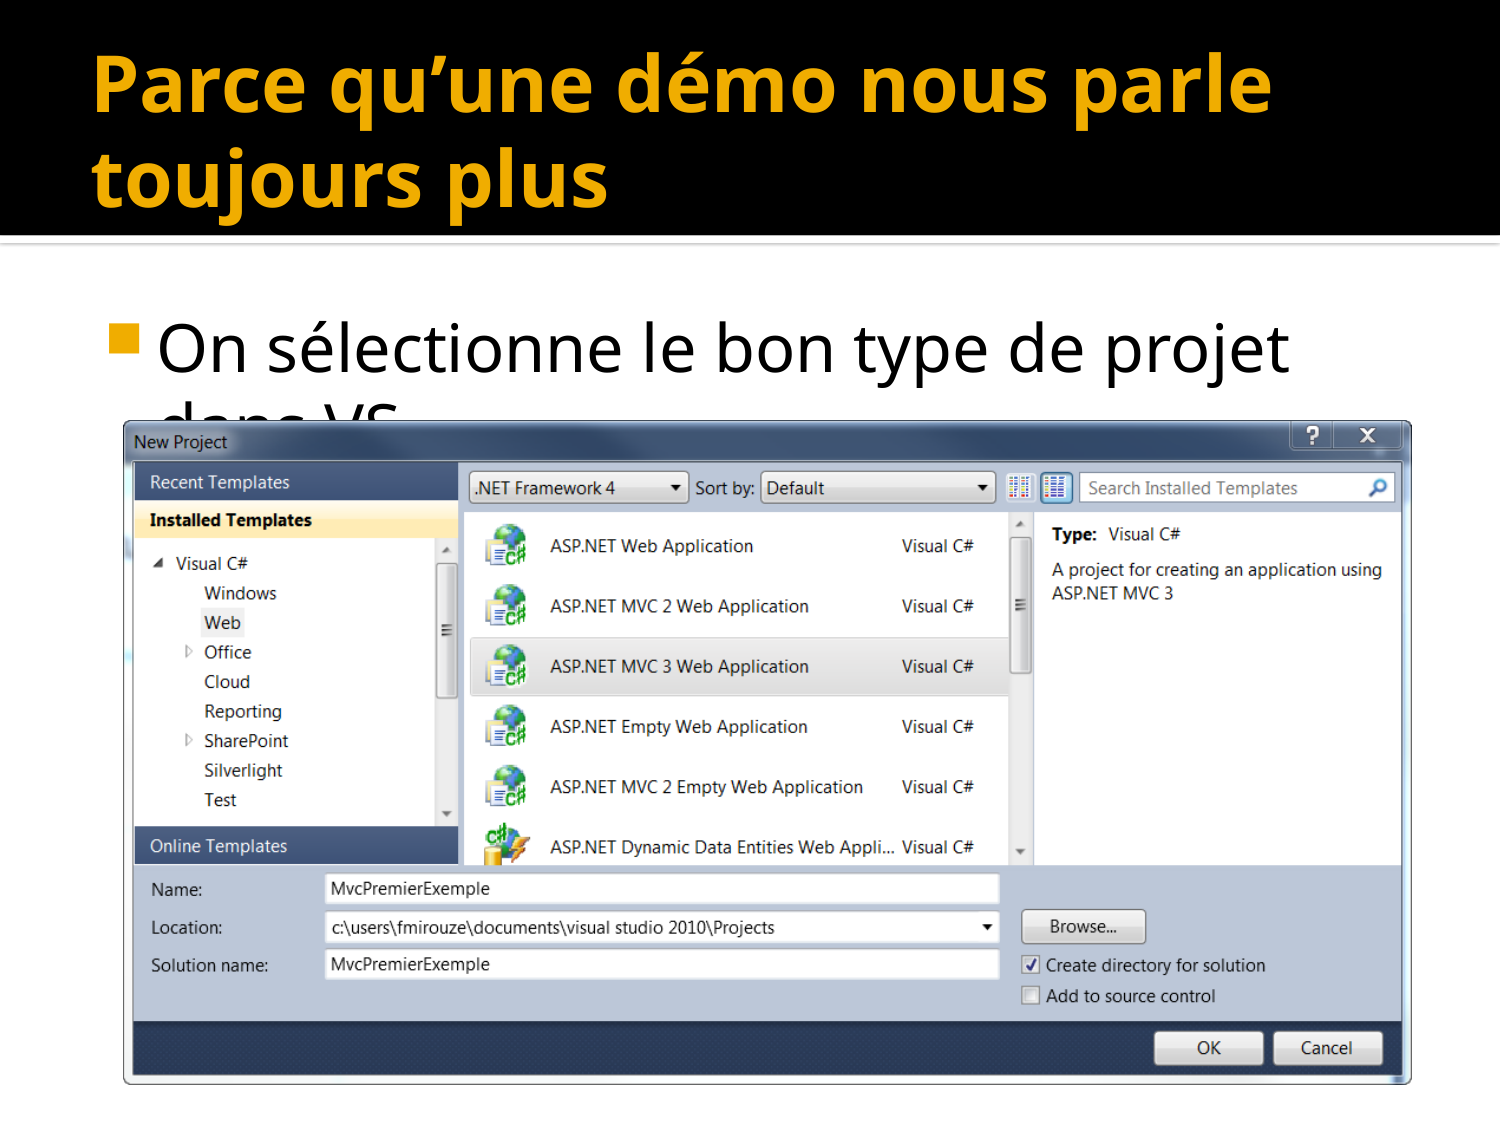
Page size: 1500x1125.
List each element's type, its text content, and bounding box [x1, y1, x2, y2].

picture [123, 420, 1412, 1085]
list On sélectionne le bon type de projet dans VS [75, 291, 1425, 398]
title Parce qu’une démo nous parle toujours plus [75, 25, 1425, 231]
